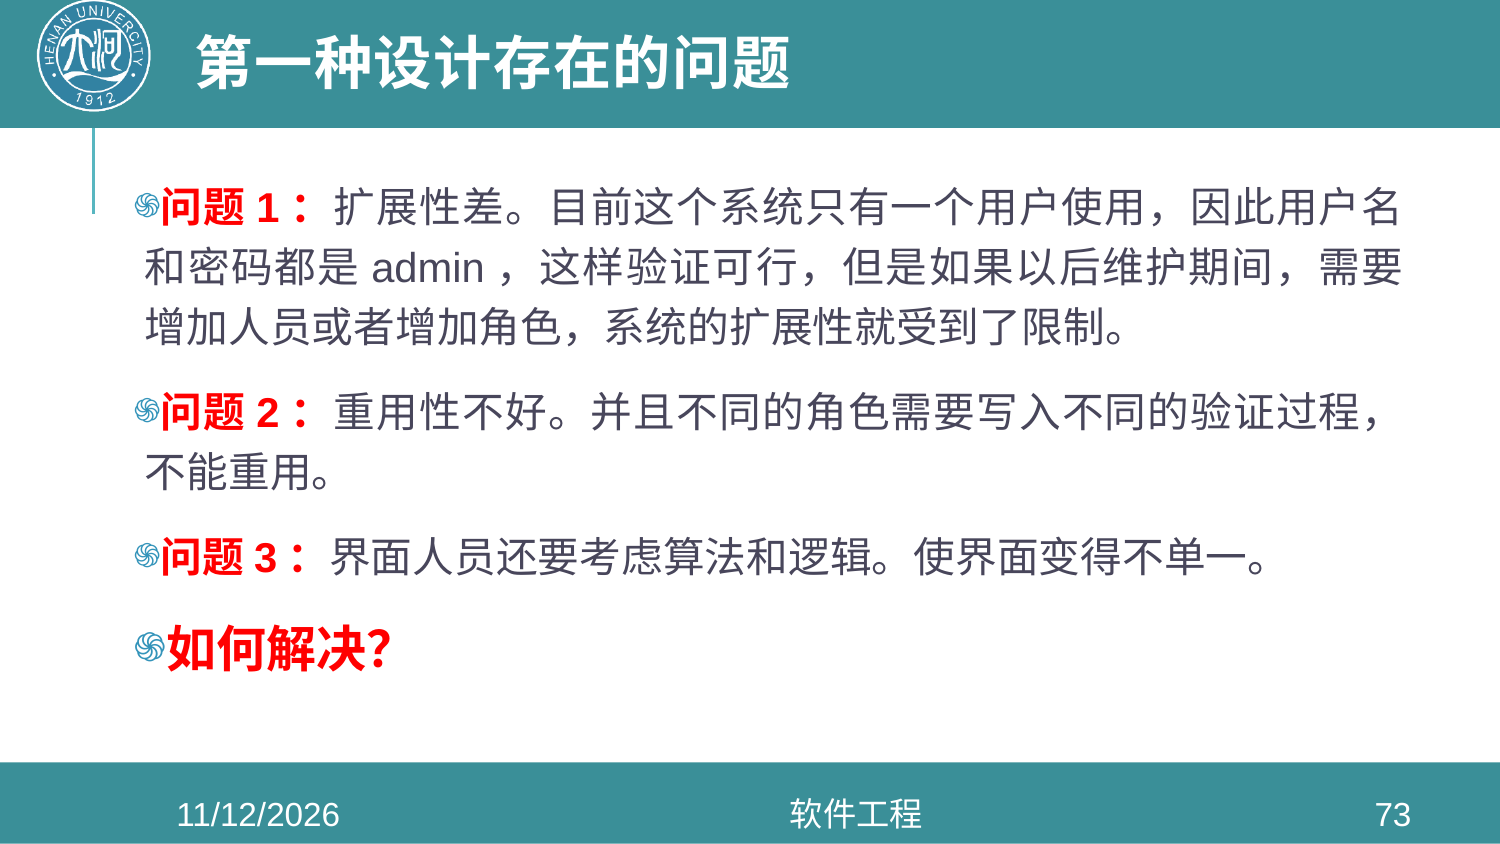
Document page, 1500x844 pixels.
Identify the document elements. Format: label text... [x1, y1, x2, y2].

footer 软件工程 [391, 796, 1322, 830]
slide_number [126, 796, 391, 830]
title 第一种设计存在的问题 [179, 0, 1454, 136]
list 问题1：扩展性差。目前这个系统只有一个用户使用，因此用户名和密码都是admin，这样验证可行，但是如果以后维护期间，需要增加人员或者增加角色，系统的扩展性就受到了限制。 问题2：重用性不好。并且不同的角色需要写入不同的验证过程，不能重用。 问题3：界面人员还要考虑算法和逻辑。使界面变得不单一。 如何解决？ [126, 163, 1411, 777]
slide_number 73 [1333, 796, 1454, 830]
